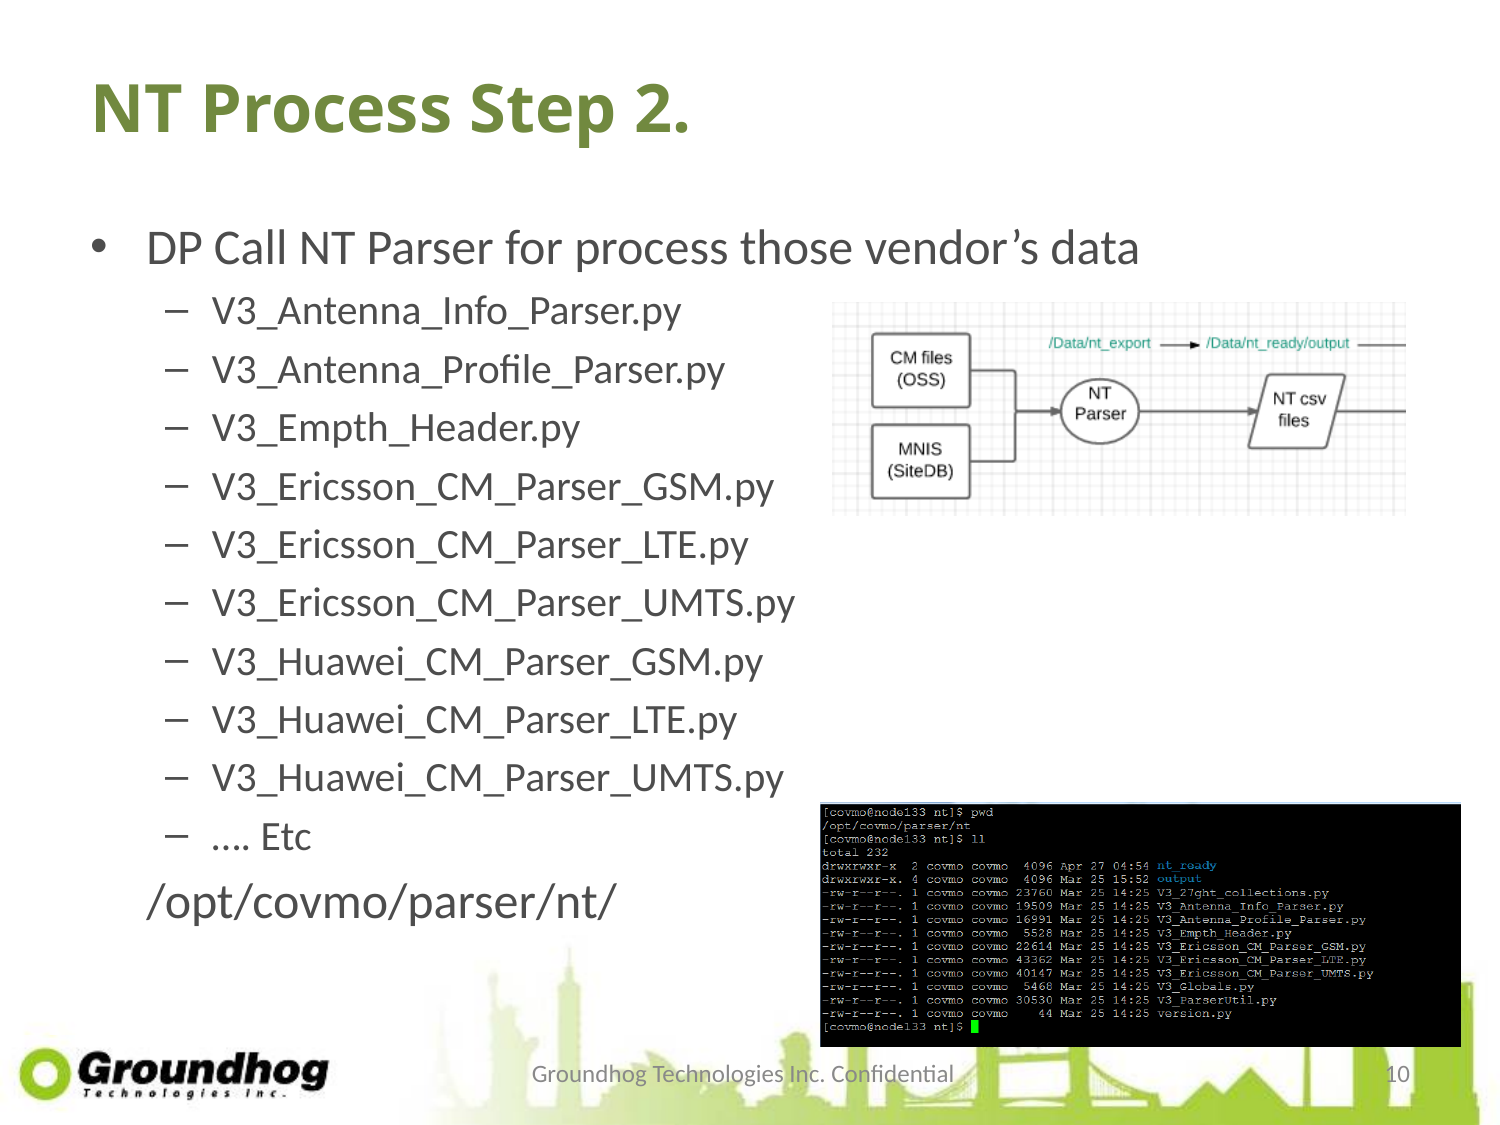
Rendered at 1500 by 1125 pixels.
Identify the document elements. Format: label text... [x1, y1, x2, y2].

picture [832, 302, 1406, 516]
footer Groundhog Technologies Inc. Confidential [474, 1042, 1013, 1103]
title NT Process Step 2. [75, 12, 1425, 200]
list DP Call NT Parser for process those vendor’s data V3_Antenna_Info_Parser.py V3_Antenna_Profile_Parser.py V3_Empth_Header.py V3_Ericsson_CM_Parser_GSM.py V3_Ericsson_CM_Parser_LTE.py V3_Ericsson_CM_Parser_UMTS.py V3_Huawei_CM_Parser_GSM.py V3_Huawei_CM_Parser_LTE.py V3_Huawei_CM_Parser_UMTS.py …. Etc /opt/covmo/parser/nt/ [75, 207, 1425, 1025]
picture [0, 801, 1500, 1125]
slide_number 10 [1074, 1055, 1425, 1103]
